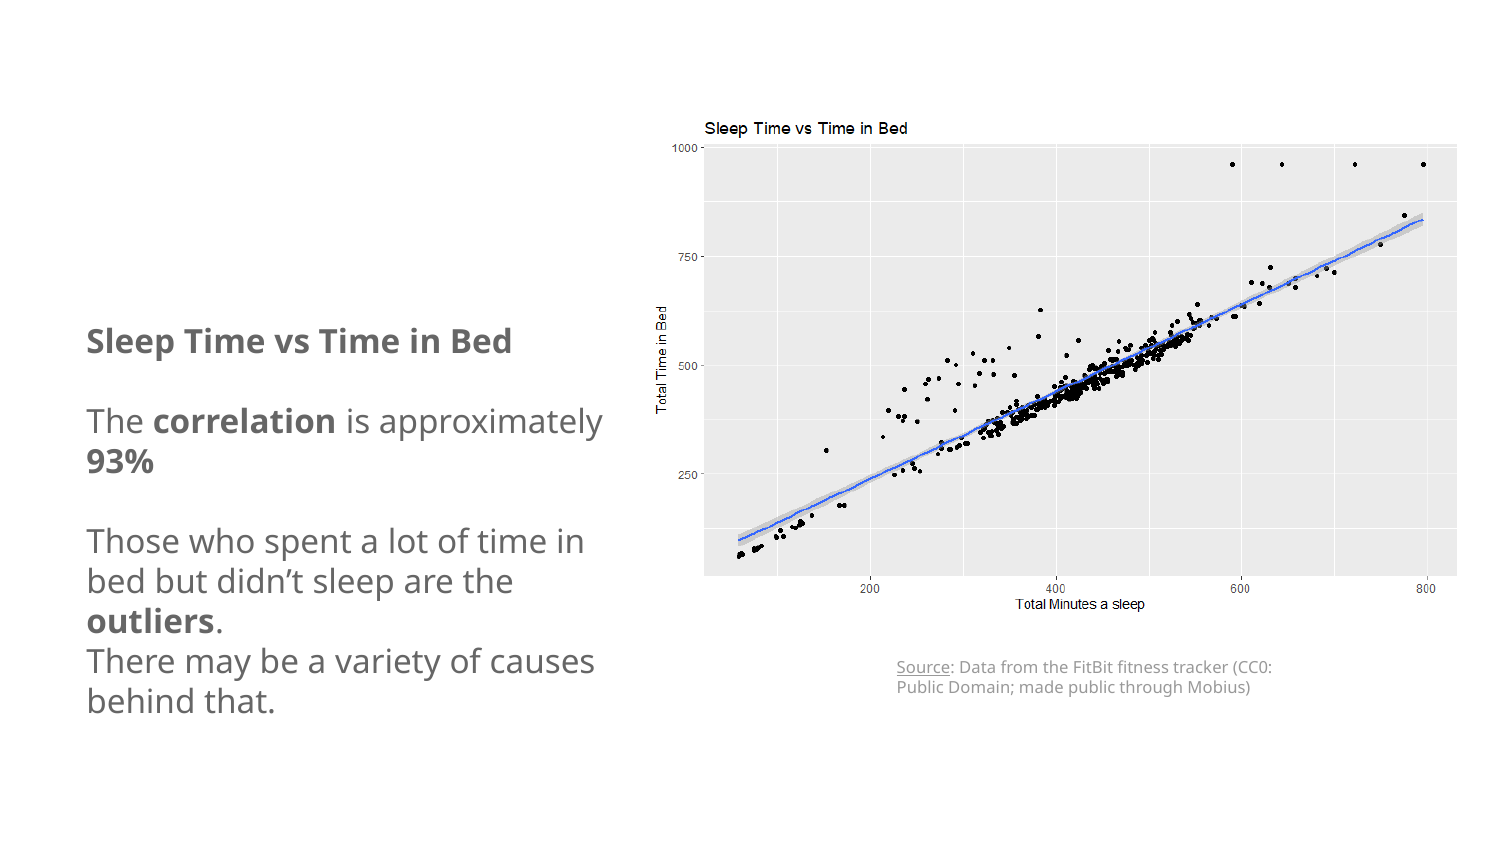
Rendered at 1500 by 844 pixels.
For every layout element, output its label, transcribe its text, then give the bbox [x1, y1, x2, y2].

text_box Sleep Time vs Time in Bed The correlation is approximately 93% Those who spent a lot of time in bed but didn’t sleep are the outliers. There may be a variety of causes behind that. [71, 305, 668, 735]
picture [647, 112, 1465, 619]
text_box Source: Data from the FitBit fitness tracker (CC0: Public Domain; made public through Mobius) [881, 641, 1332, 712]
